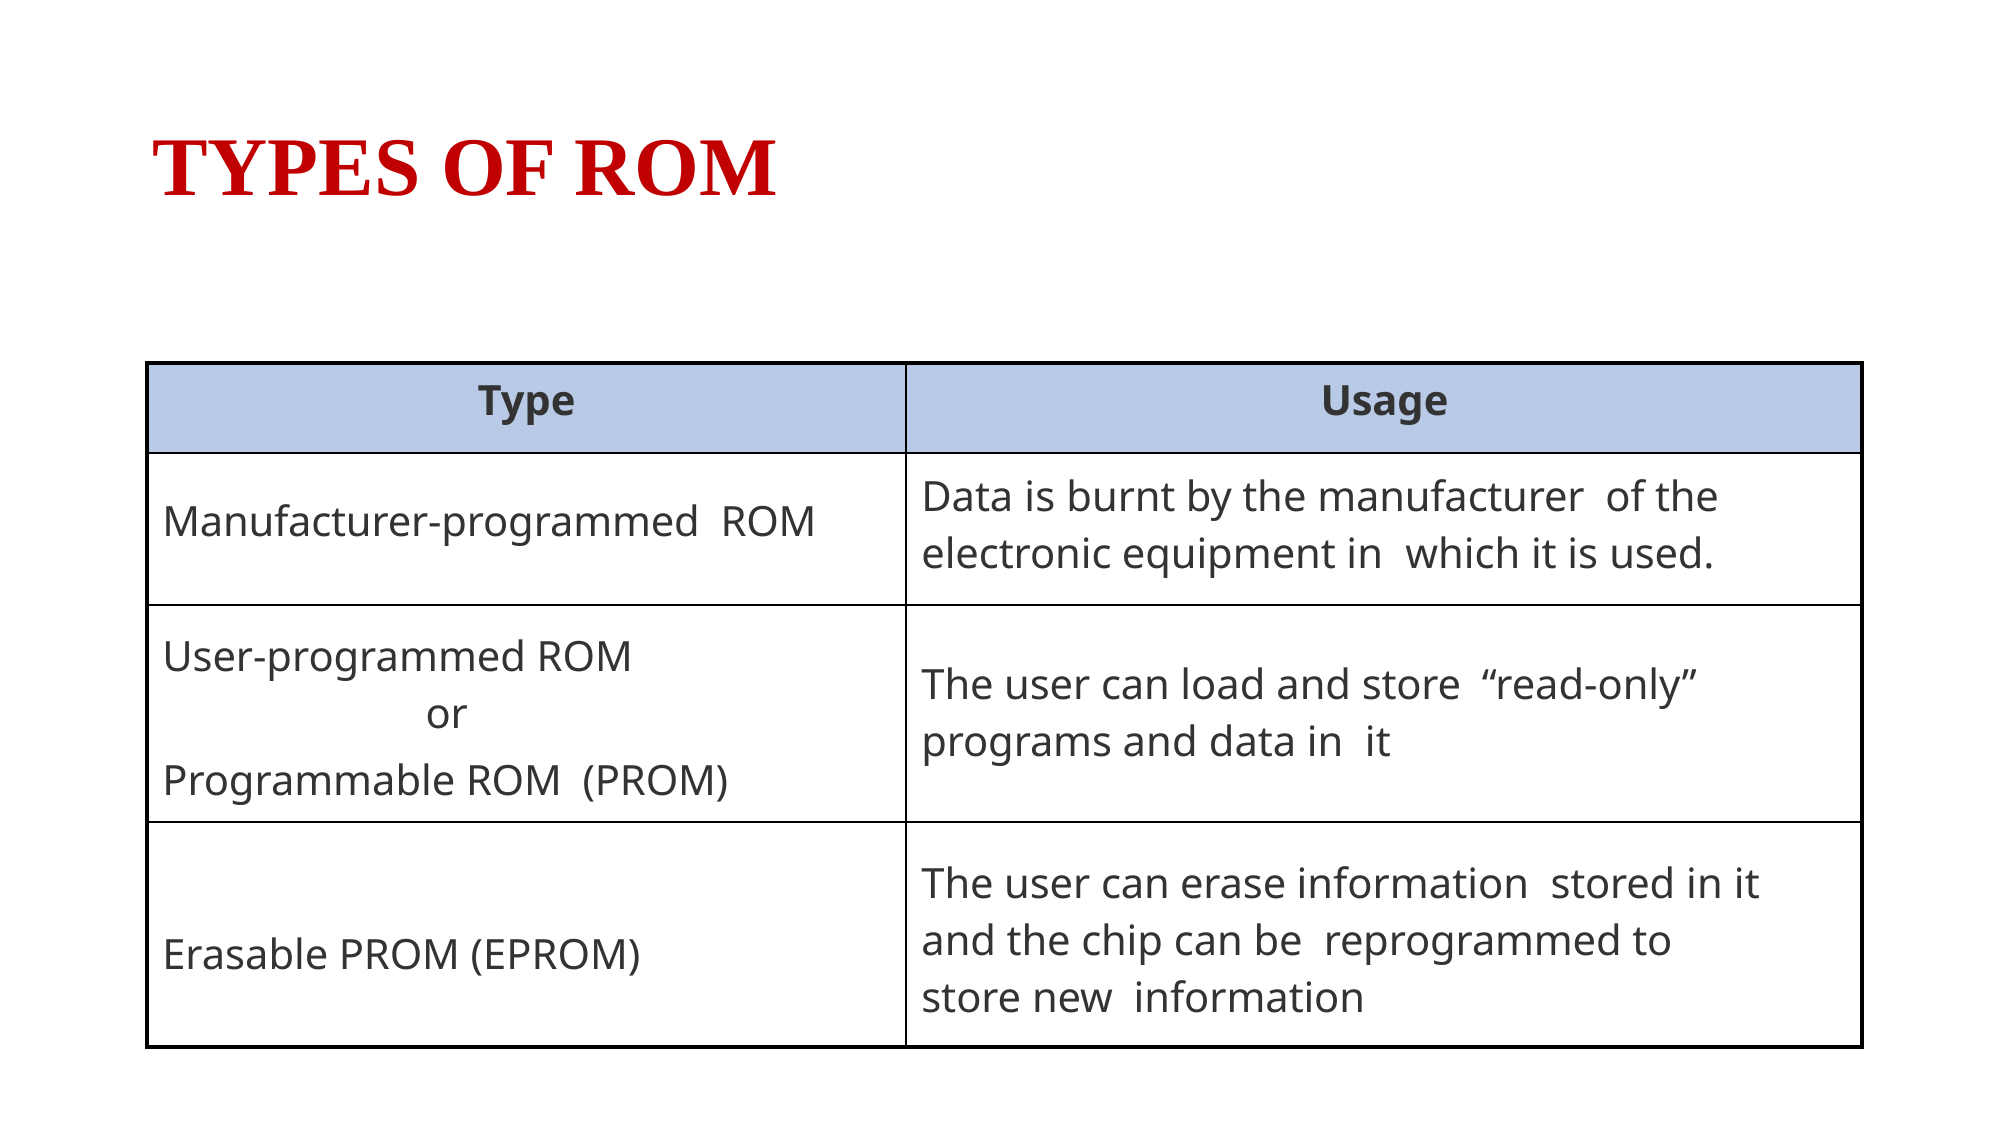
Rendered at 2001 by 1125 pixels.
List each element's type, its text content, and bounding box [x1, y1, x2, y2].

table_cell The user can load and store “read-only” programs and data in it [907, 606, 1860, 821]
table_cell Manufacturer-programmed ROM [149, 454, 905, 604]
table_header Usage [907, 365, 1860, 452]
table_cell Erasable PROM (EPROM) [149, 823, 905, 1045]
table_header Type [149, 365, 905, 452]
title TYPES OF ROM [137, 59, 1863, 278]
table_cell The user can erase information stored in it and the chip can be reprogrammed to store new information [907, 823, 1860, 1045]
table_cell User-programmed ROM or Programmable ROM (PROM) [149, 606, 905, 821]
table_cell Data is burnt by the manufacturer of the electronic equipment in which it is used. [907, 454, 1860, 604]
